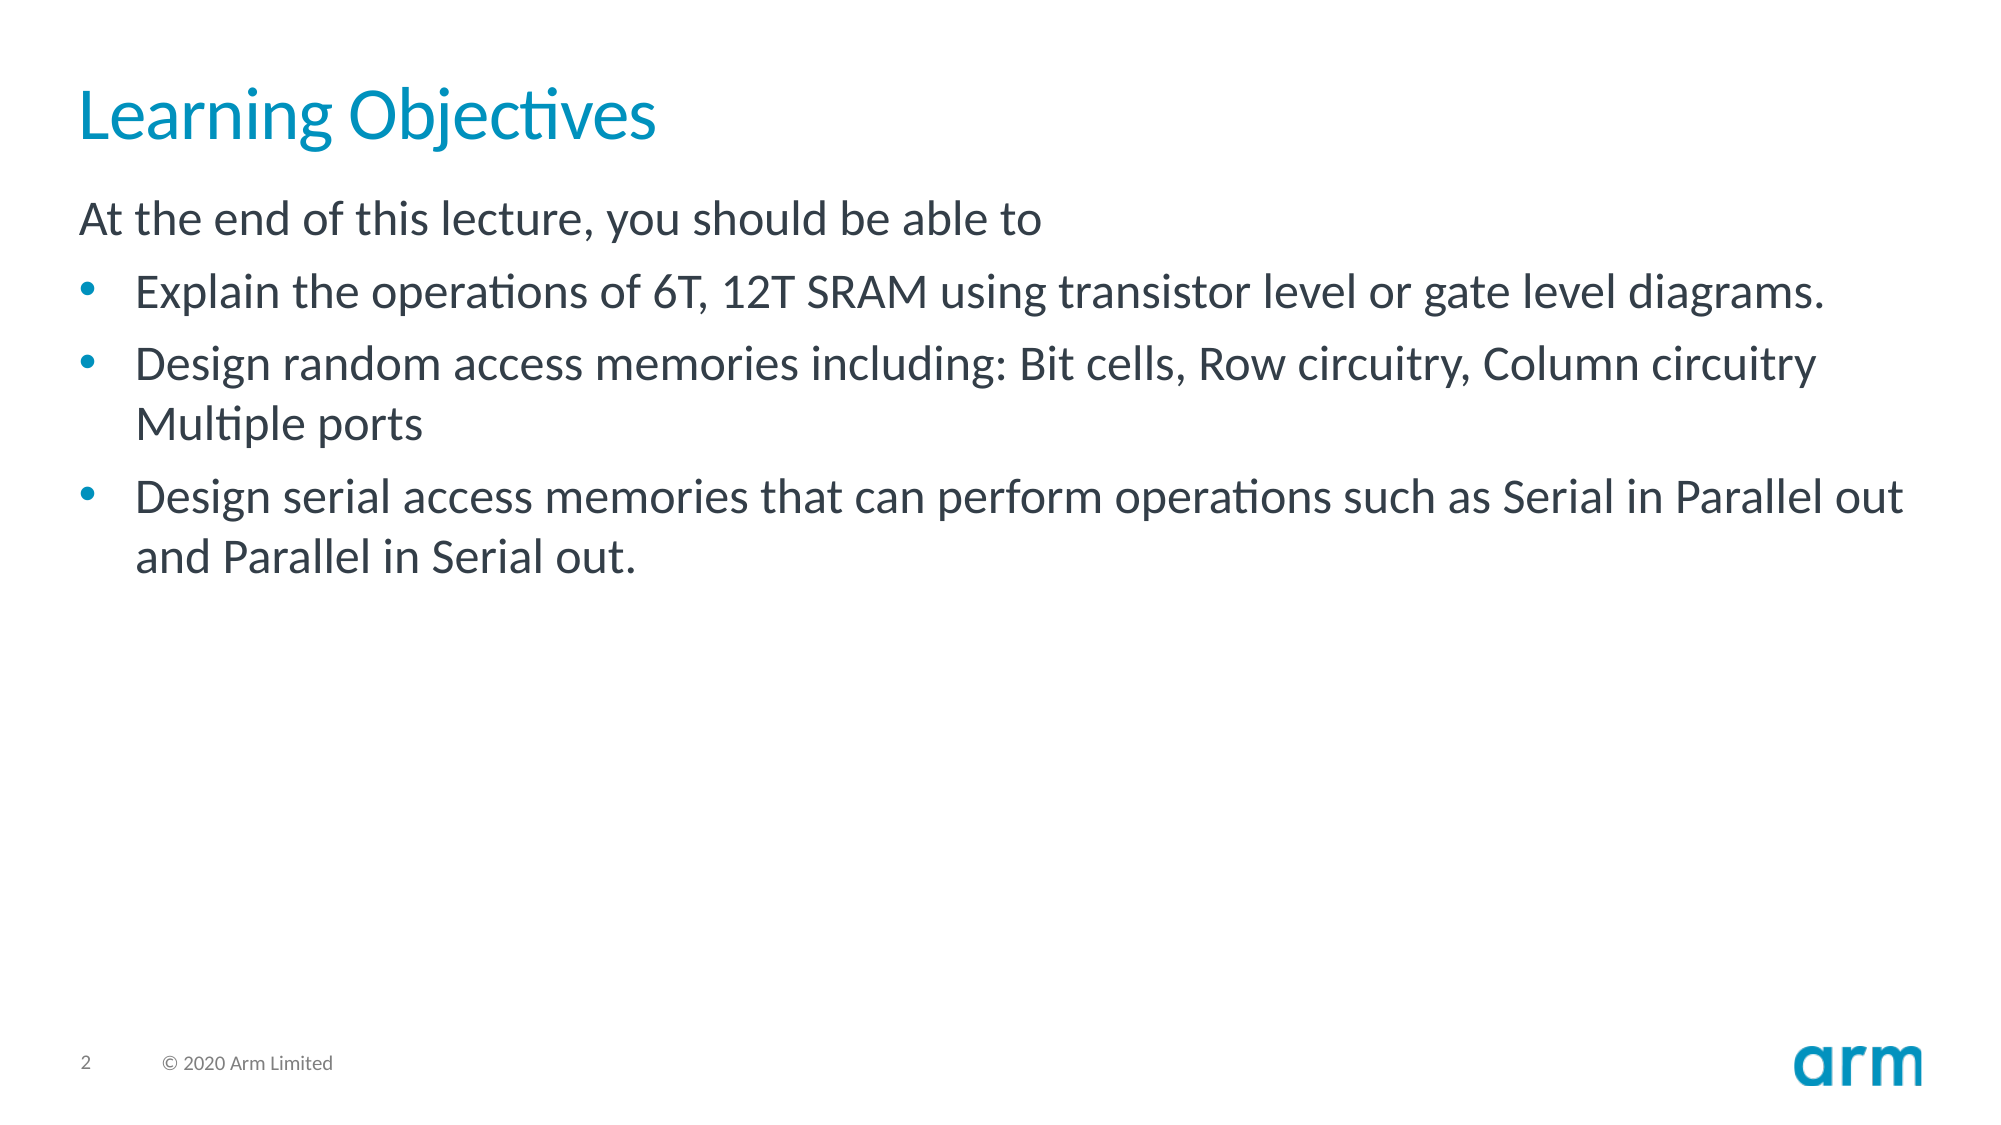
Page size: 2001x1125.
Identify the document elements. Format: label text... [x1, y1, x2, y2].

list At the end of this lecture, you should be able to Explain the operations of 6T, 12T SRAM using transistor level or gate level diagrams. Design random access memories including: Bit cells, Row circuitry, Column circuitry Multiple ports Design serial access memories that can perform operations such as Serial in Parallel out and Parallel in Serial out. [78, 185, 1923, 941]
title Learning Objectives [78, 78, 1922, 185]
